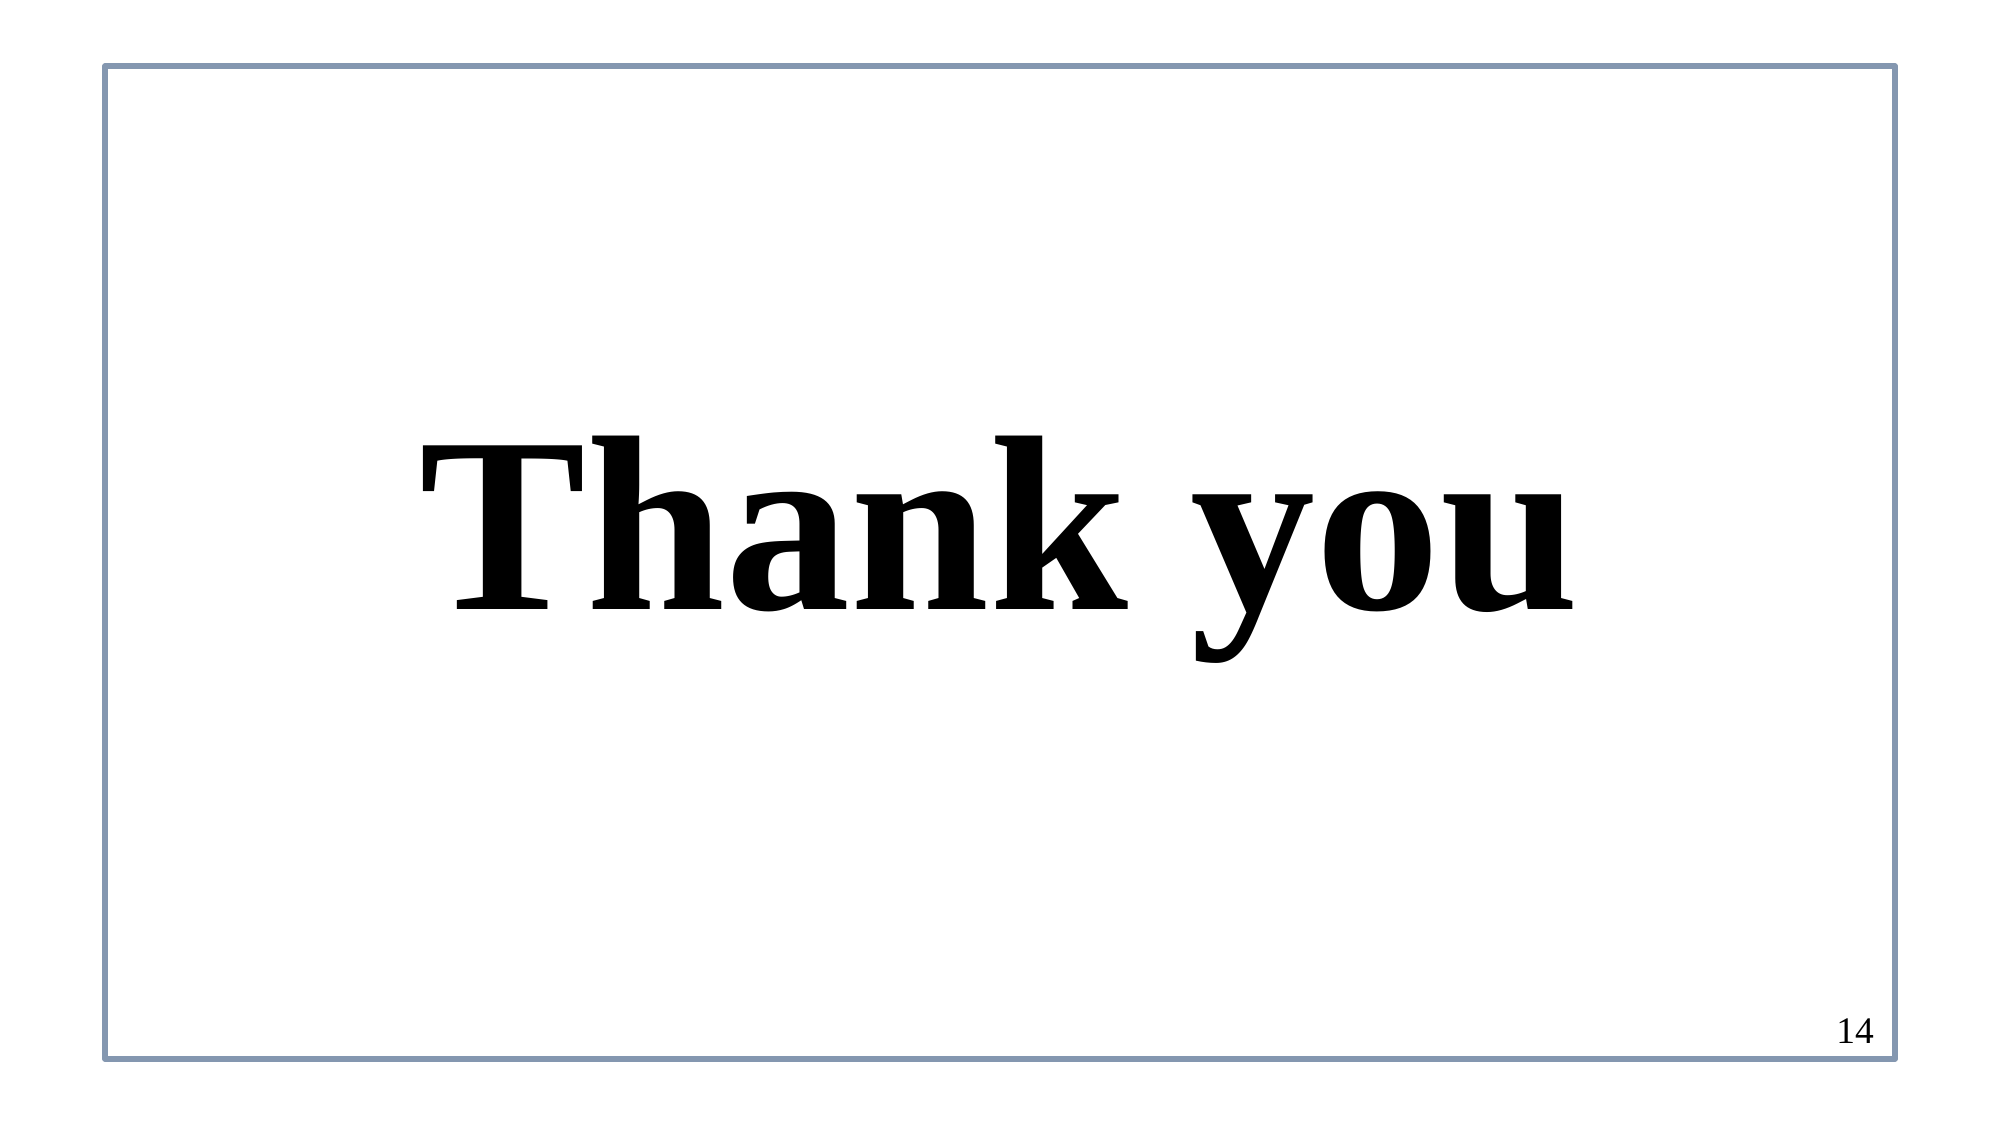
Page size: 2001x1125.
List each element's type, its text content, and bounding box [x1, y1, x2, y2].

text_box 14 [1821, 998, 1935, 1058]
text_box [105, 66, 1895, 1059]
